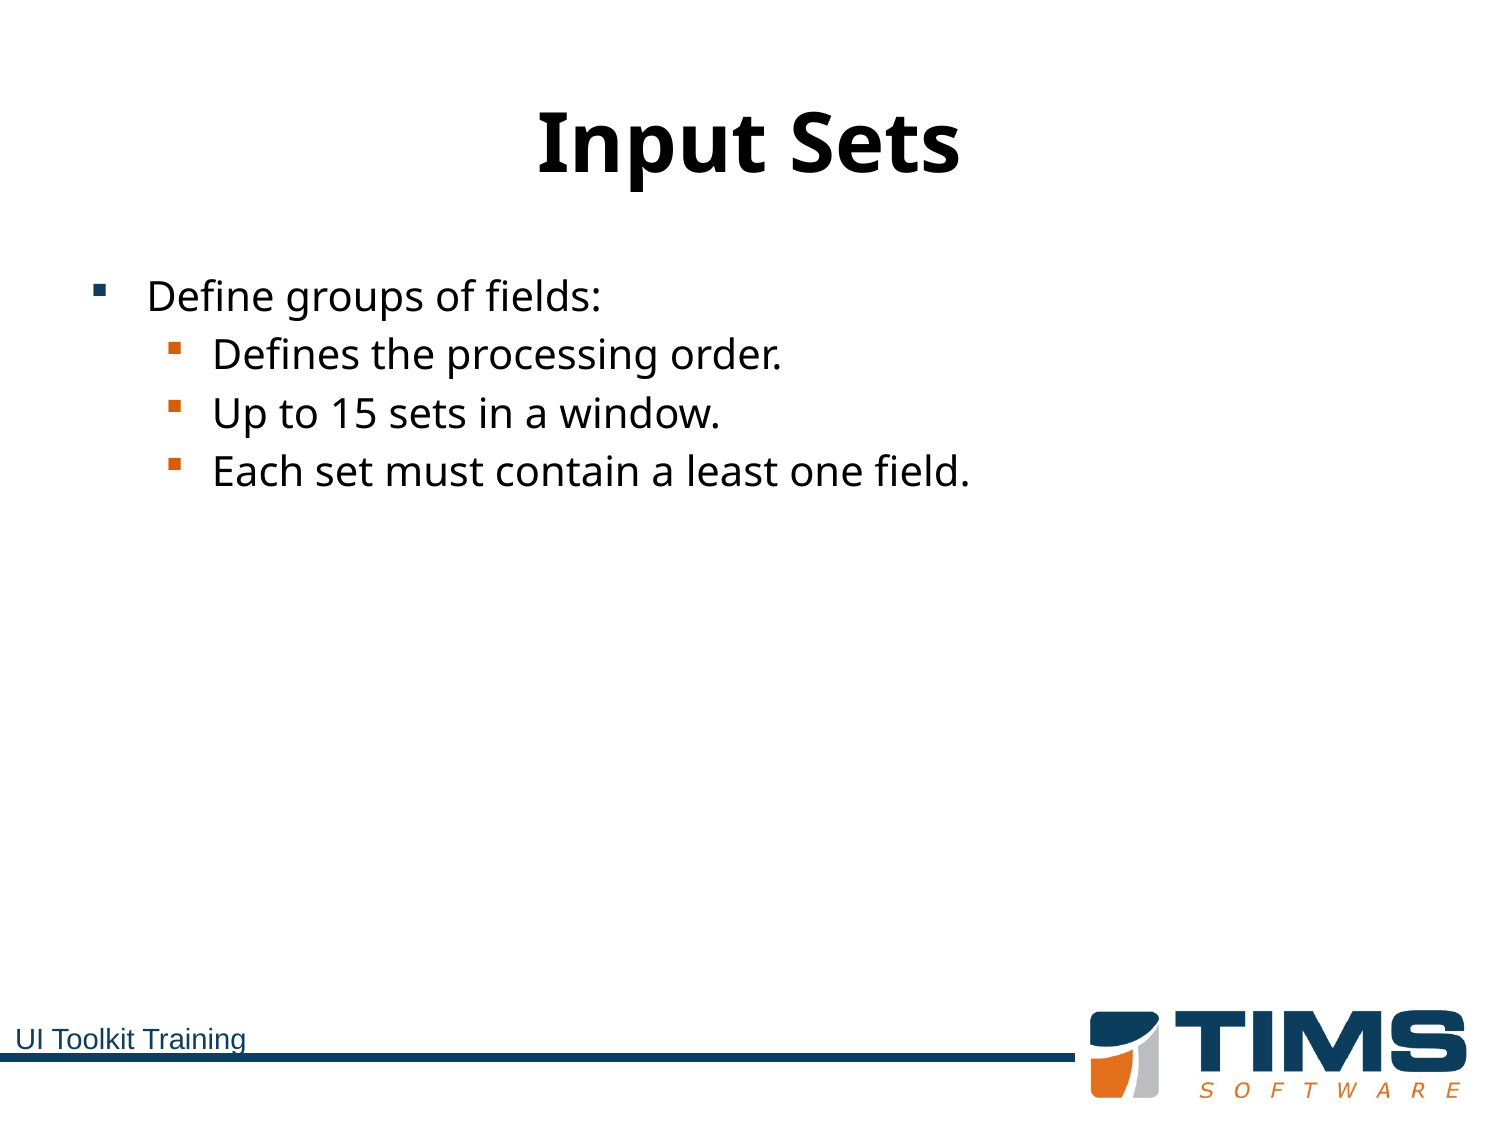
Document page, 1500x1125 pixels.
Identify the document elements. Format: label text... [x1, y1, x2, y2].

footer UI Toolkit Training [0, 1012, 650, 1088]
title Input Sets [75, 45, 1425, 233]
picture [1087, 1007, 1469, 1098]
list Define groups of fields: Defines the processing order. Up to 15 sets in a window. Each set must contain a least one field. [75, 262, 1425, 1005]
